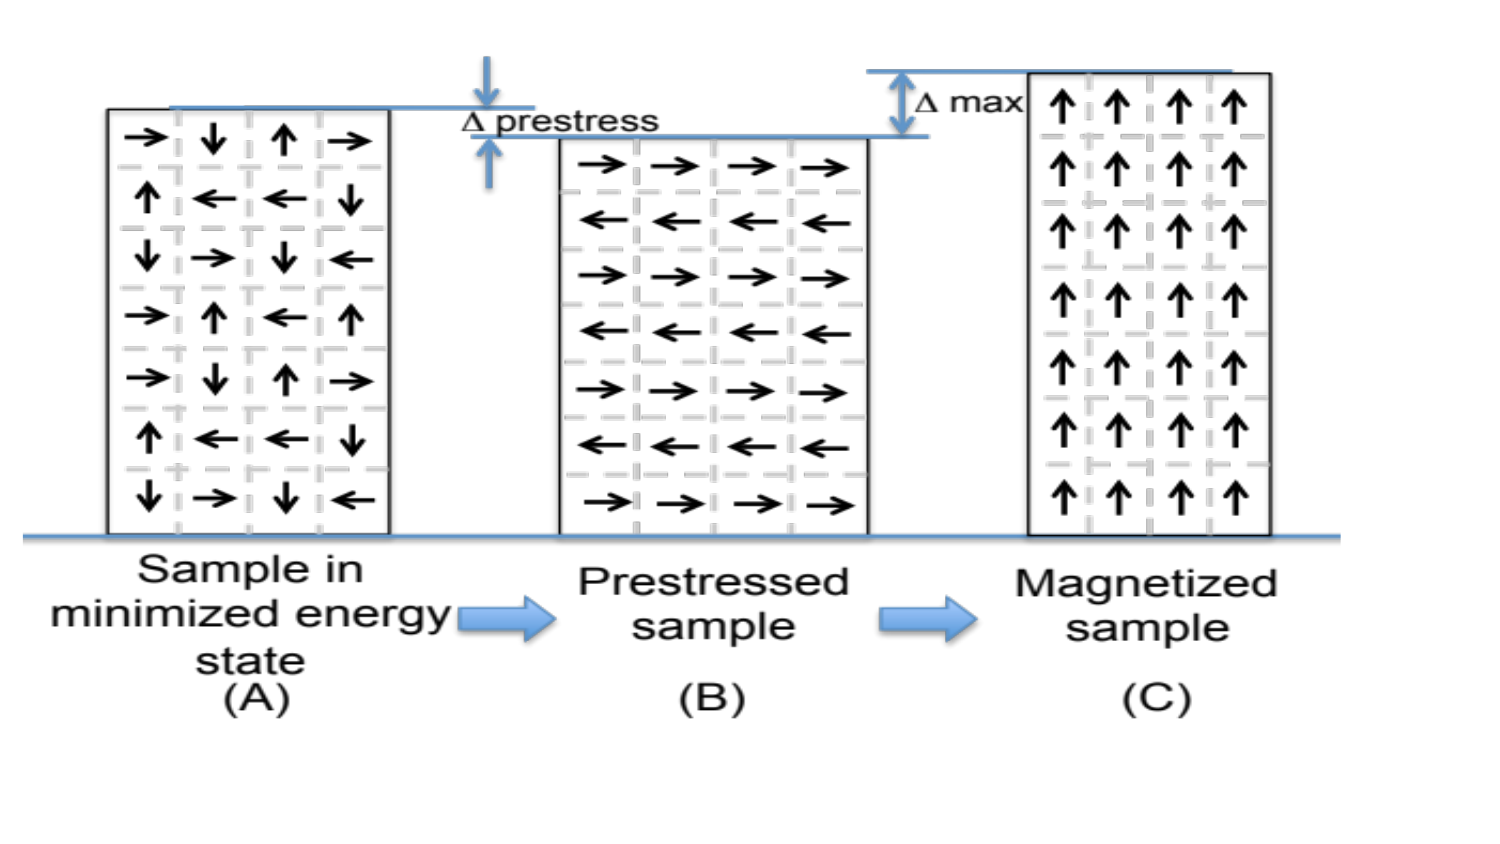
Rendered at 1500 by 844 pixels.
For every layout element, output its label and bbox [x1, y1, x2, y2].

picture [22, 49, 1341, 725]
